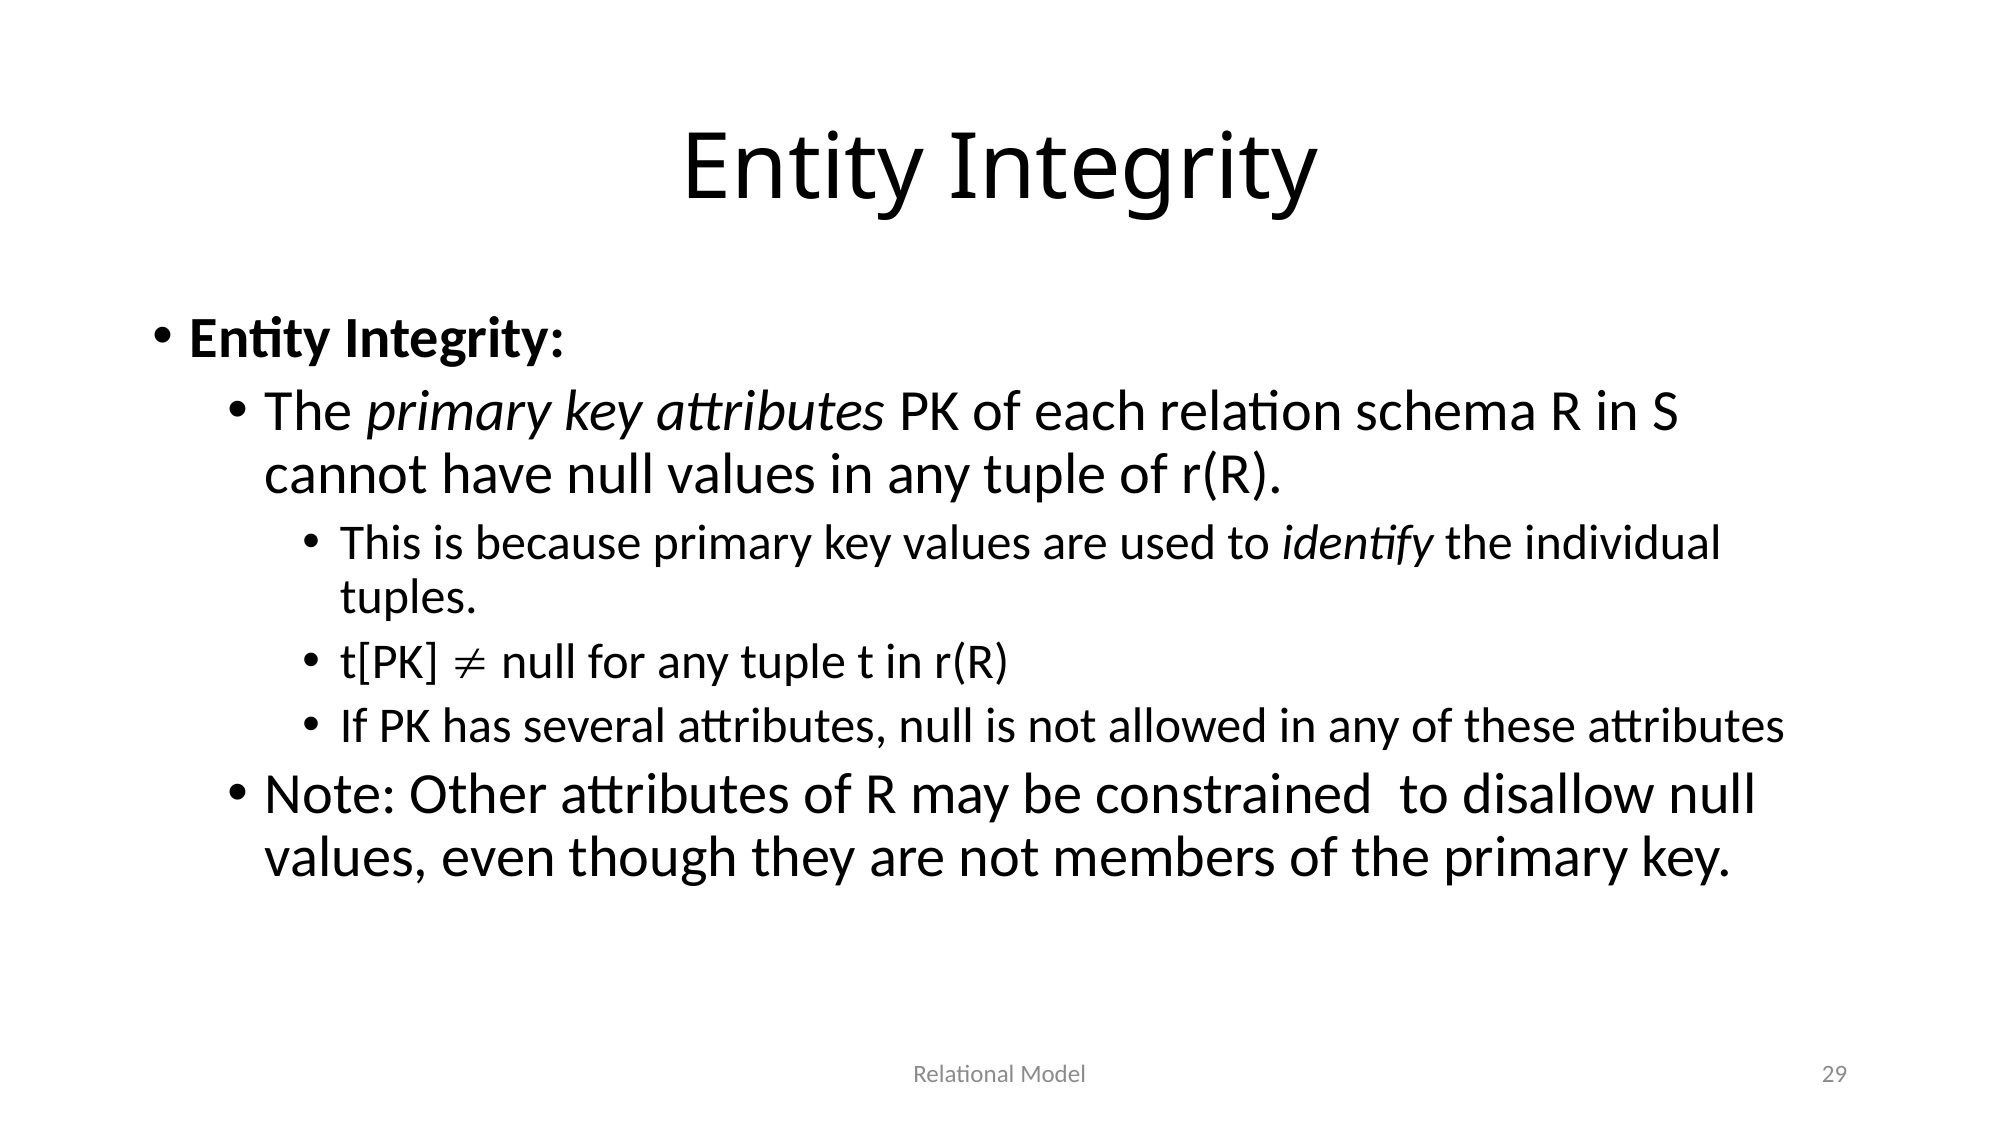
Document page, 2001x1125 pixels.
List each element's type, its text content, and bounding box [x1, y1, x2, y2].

slide_number 29 [1412, 1042, 1863, 1103]
footer Relational Model [662, 1042, 1338, 1103]
list Entity Integrity: The primary key attributes PK of each relation schema R in S cannot have null values in any tuple of r(R). This is because primary key values are used to identify the individual tuples. t[PK]  null for any tuple t in r(R) If PK has several attributes, null is not allowed in any of these attributes Note: Other attributes of R may be constrained to disallow null values, even though they are not members of the primary key. [137, 299, 1863, 1014]
title Entity Integrity [137, 59, 1863, 278]
